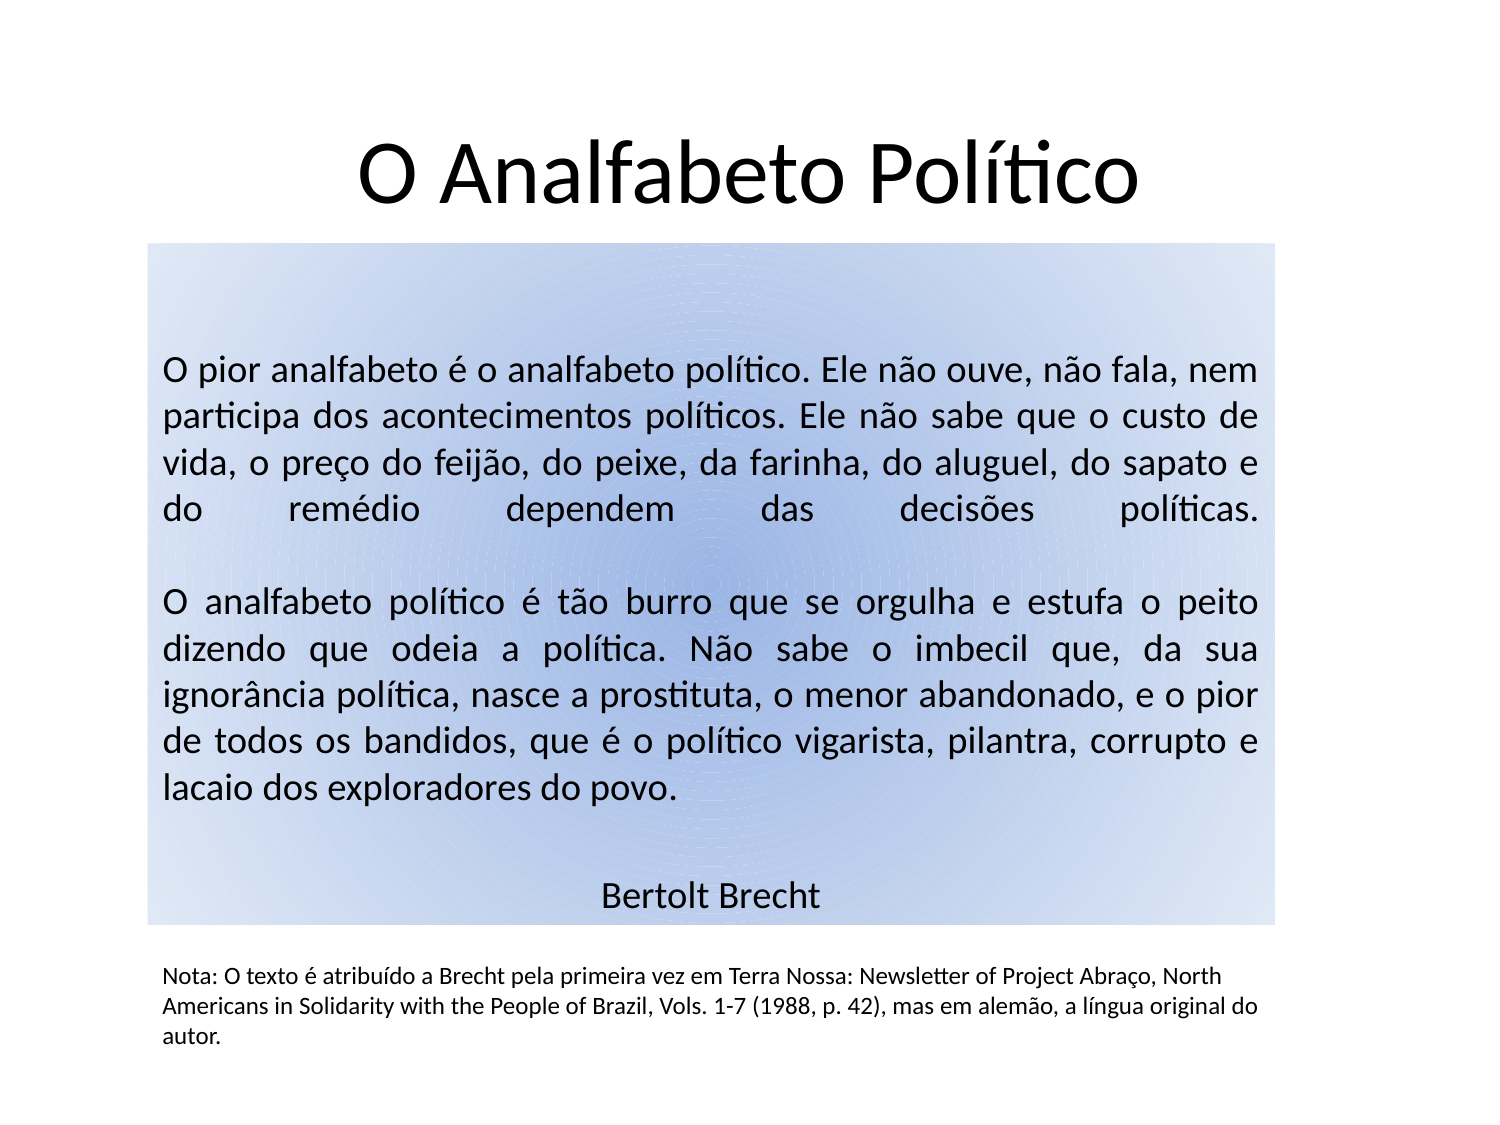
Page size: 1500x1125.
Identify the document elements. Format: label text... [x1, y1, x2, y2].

text_box Nota: O texto é atribuído a Brecht pela primeira vez em Terra Nossa: Newsletter of Project Abraço, North Americans in Solidarity with the People of Brazil, Vols. 1-7 (1988, p. 42), mas em alemão, a língua original do autor. [147, 952, 1306, 1087]
title O Analfabeto Político [112, 101, 1388, 232]
subtitle O pior analfabeto é o analfabeto político. Ele não ouve, não fala, nem participa dos acontecimentos políticos. Ele não sabe que o custo de vida, o preço do feijão, do peixe, da farinha, do aluguel, do sapato e do remédio dependem das decisões políticas. O analfabeto político é tão burro que se orgulha e estufa o peito dizendo que odeia a política. Não sabe o imbecil que, da sua ignorância política, nasce a prostituta, o menor abandonado, e o pior de todos os bandidos, que é o político vigarista, pilantra, corrupto e lacaio dos exploradores do povo. Bertolt Brecht [147, 243, 1275, 925]
